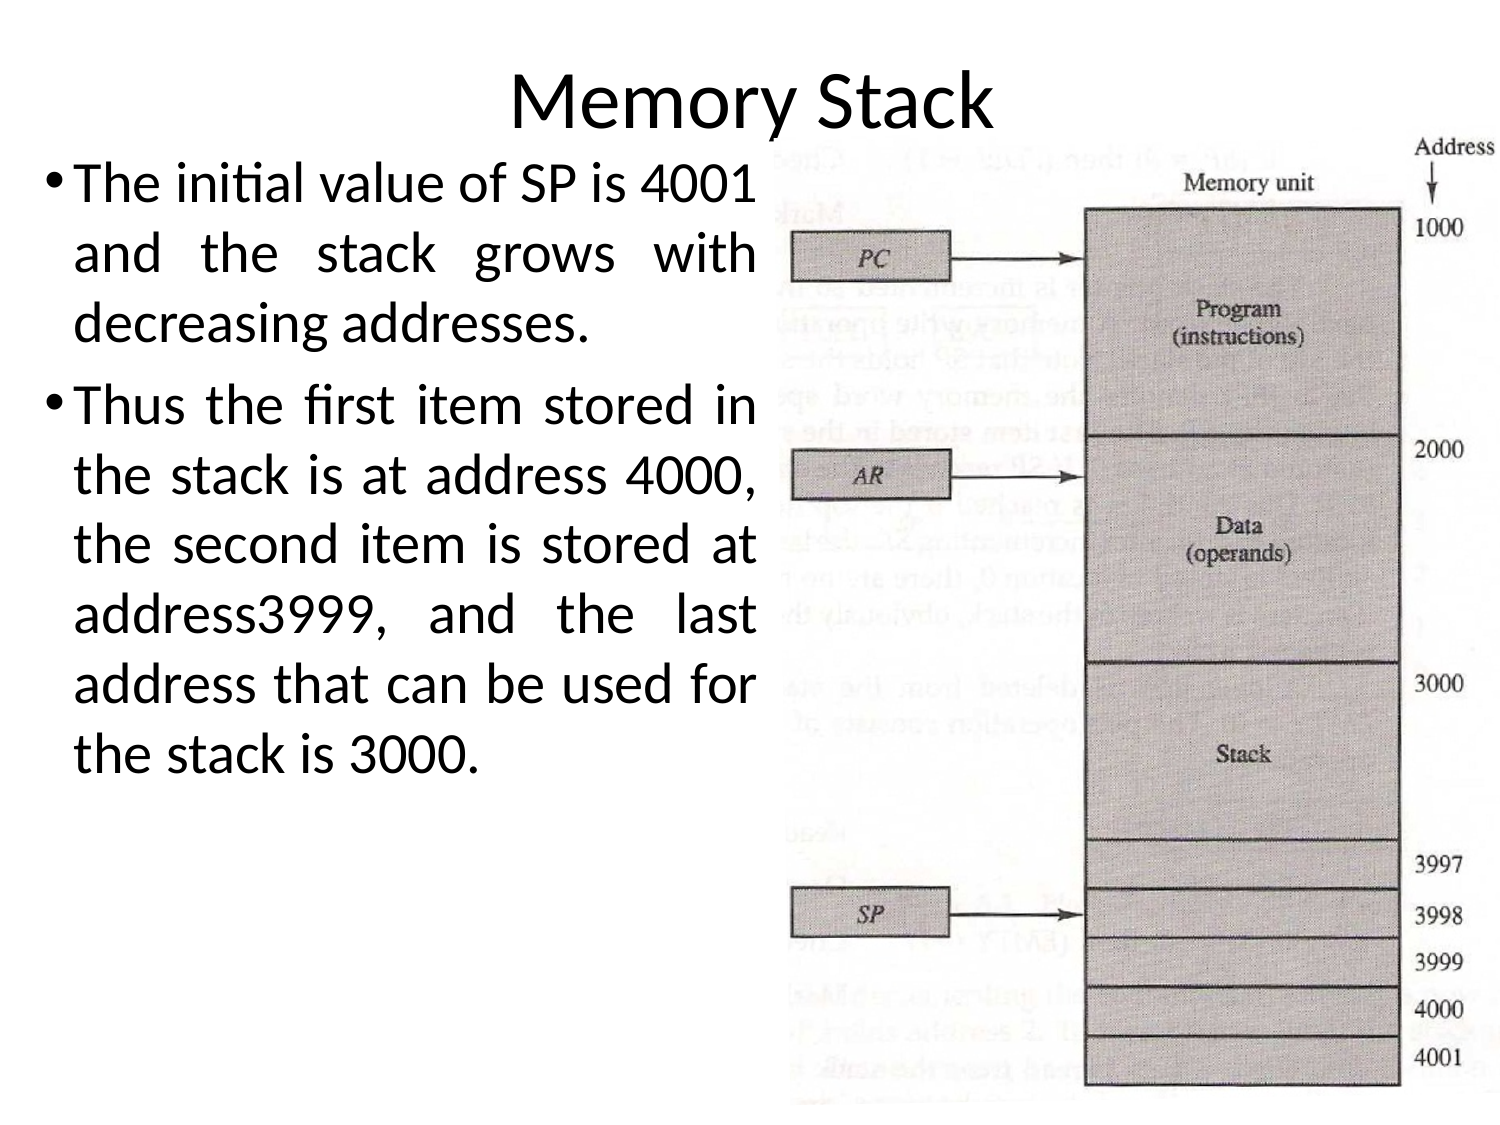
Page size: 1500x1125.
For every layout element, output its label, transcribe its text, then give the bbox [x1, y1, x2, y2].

list The initial value of SP is 4001 and the stack grows with decreasing addresses. Thus the first item stored in the stack is at address 4000, the second item is stored at address3999, and the last address that can be used for the stack is 3000. [29, 137, 774, 1094]
title Memory Stack [76, 30, 1427, 138]
picture [773, 125, 1500, 1105]
